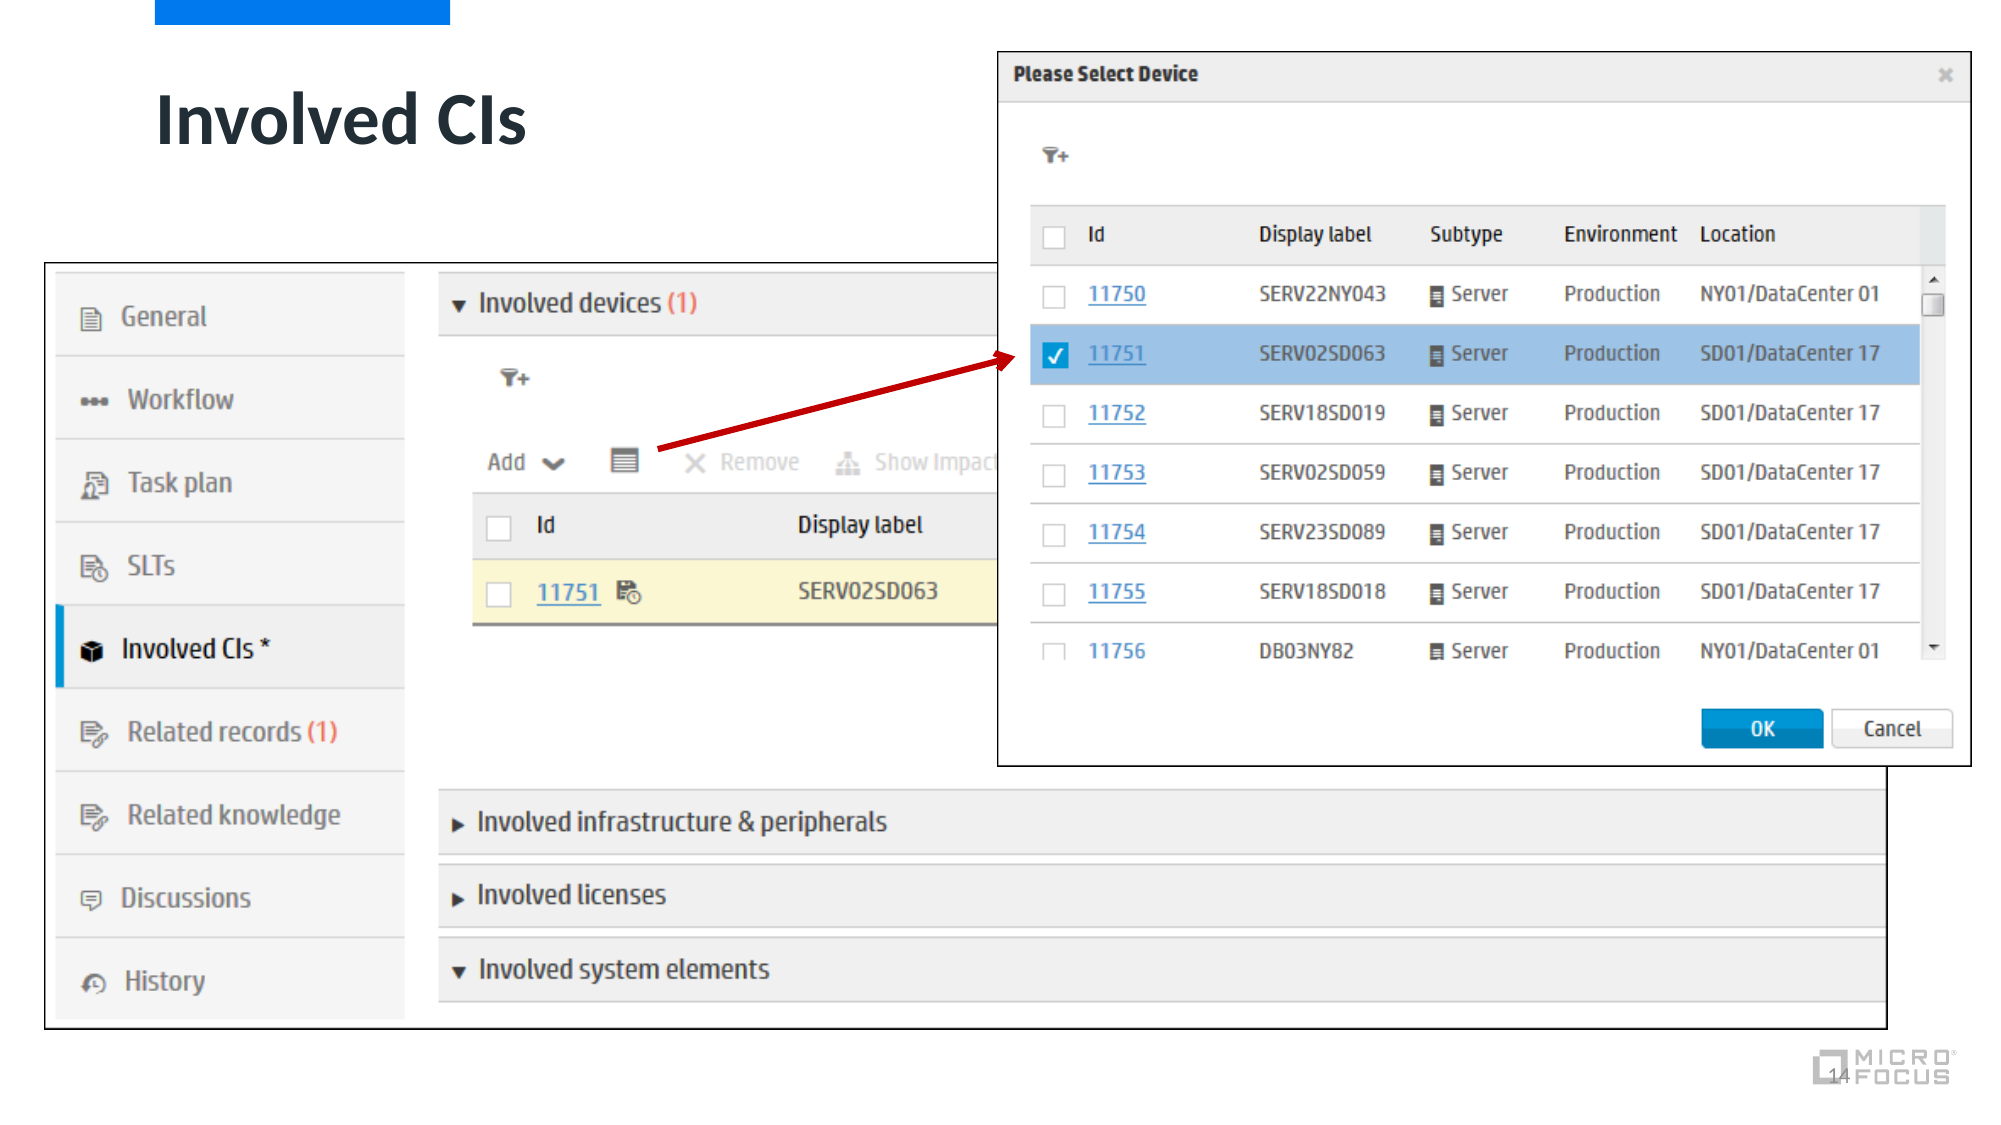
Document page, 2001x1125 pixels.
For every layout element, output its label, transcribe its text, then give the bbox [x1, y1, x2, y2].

title Involved CIs [155, 72, 997, 250]
slide_number 14 [1812, 1054, 1900, 1093]
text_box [657, 356, 1016, 450]
picture [44, 51, 1972, 1030]
